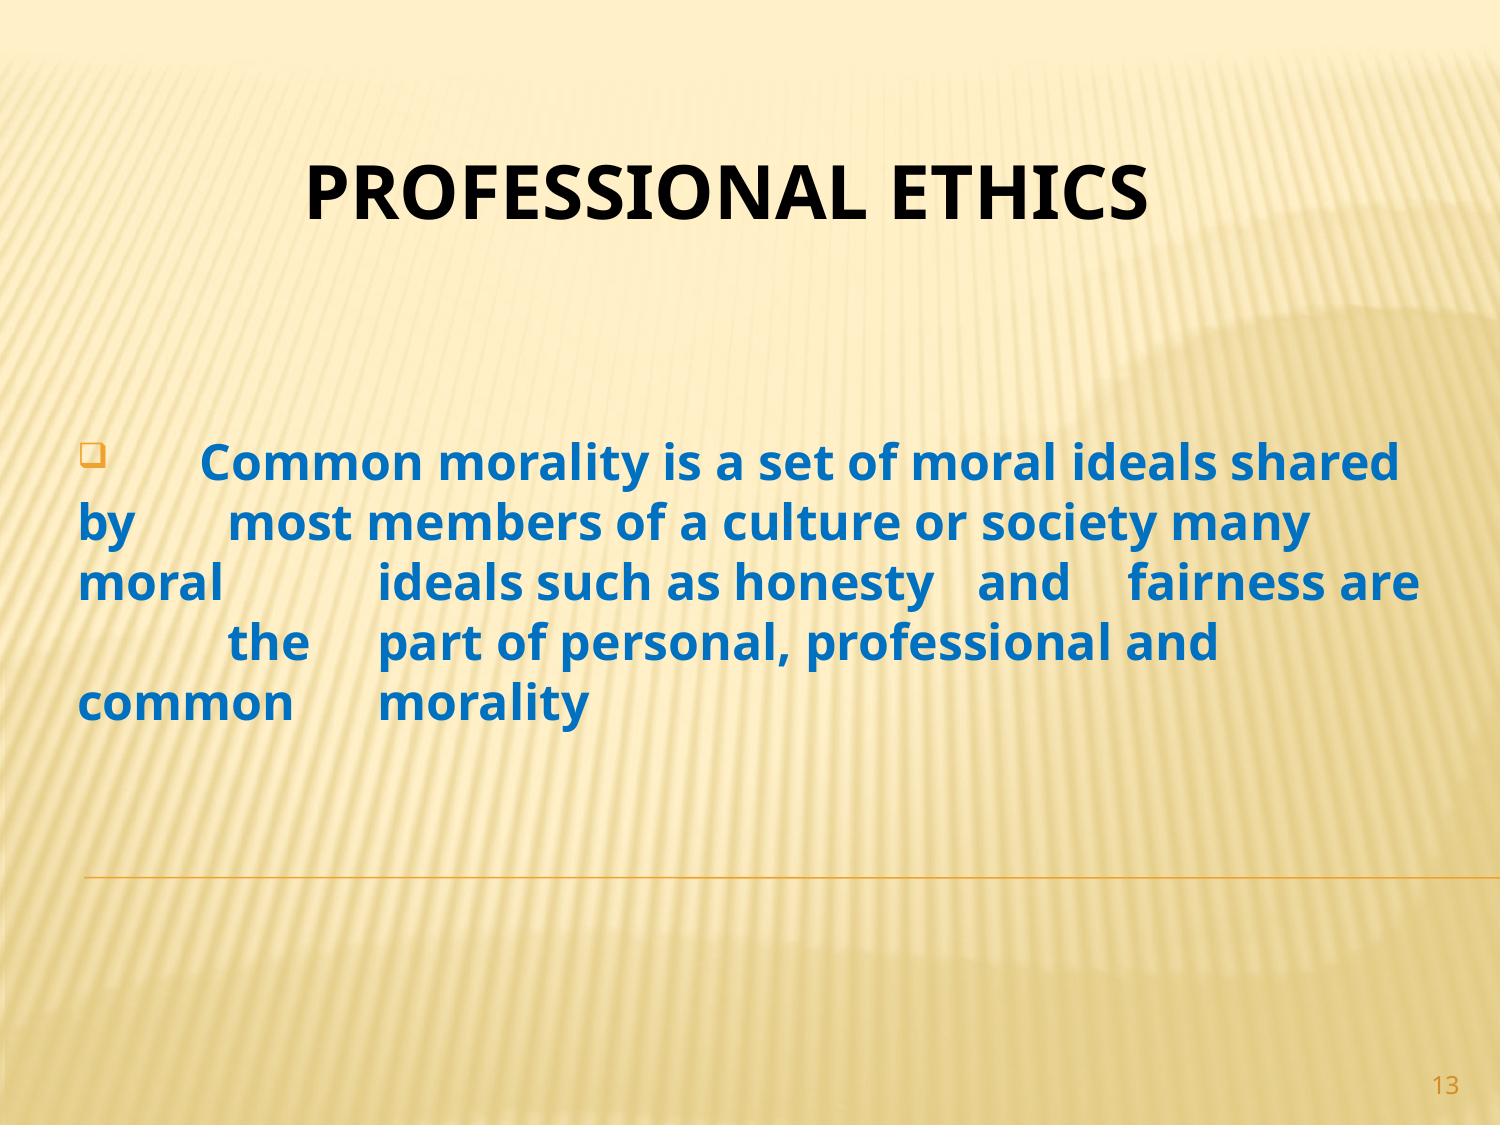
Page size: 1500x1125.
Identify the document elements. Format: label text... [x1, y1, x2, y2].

subtitle Common morality is a set of moral ideals shared by most members of a culture or society many moral ideals such as honesty and fairness are the part of personal, professional and common morality [62, 350, 1450, 738]
title PROFESSIONAL ETHICS [62, 137, 1450, 275]
slide_number 13 [1350, 1061, 1475, 1103]
